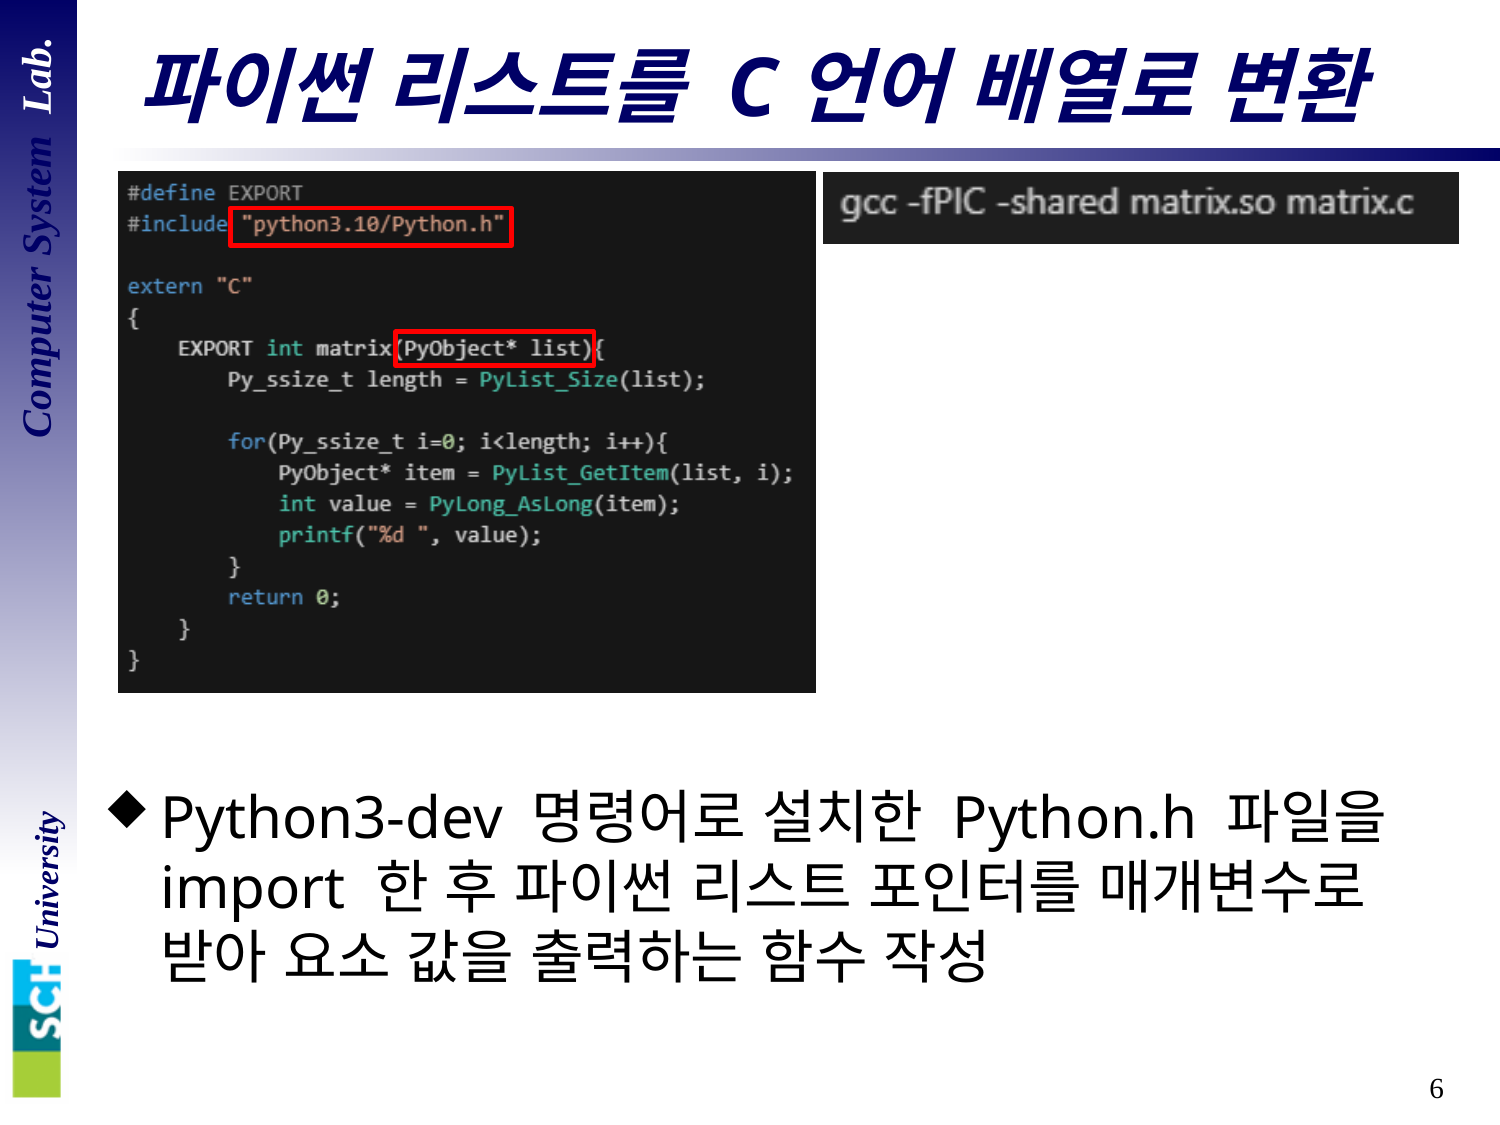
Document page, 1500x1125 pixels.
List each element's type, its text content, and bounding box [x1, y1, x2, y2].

title 파이썬 리스트를 C언어 배열로 변환 [123, 25, 1460, 143]
picture [118, 171, 817, 693]
picture [823, 172, 1460, 244]
picture [5, 952, 69, 1104]
list Python3-dev 명령어로 설치한 Python.h 파일을 import 한 후 파이썬 리스트 포인터를 매개변수로 받아 요소 값을 출력하는 함수 작성 [88, 772, 1413, 1070]
